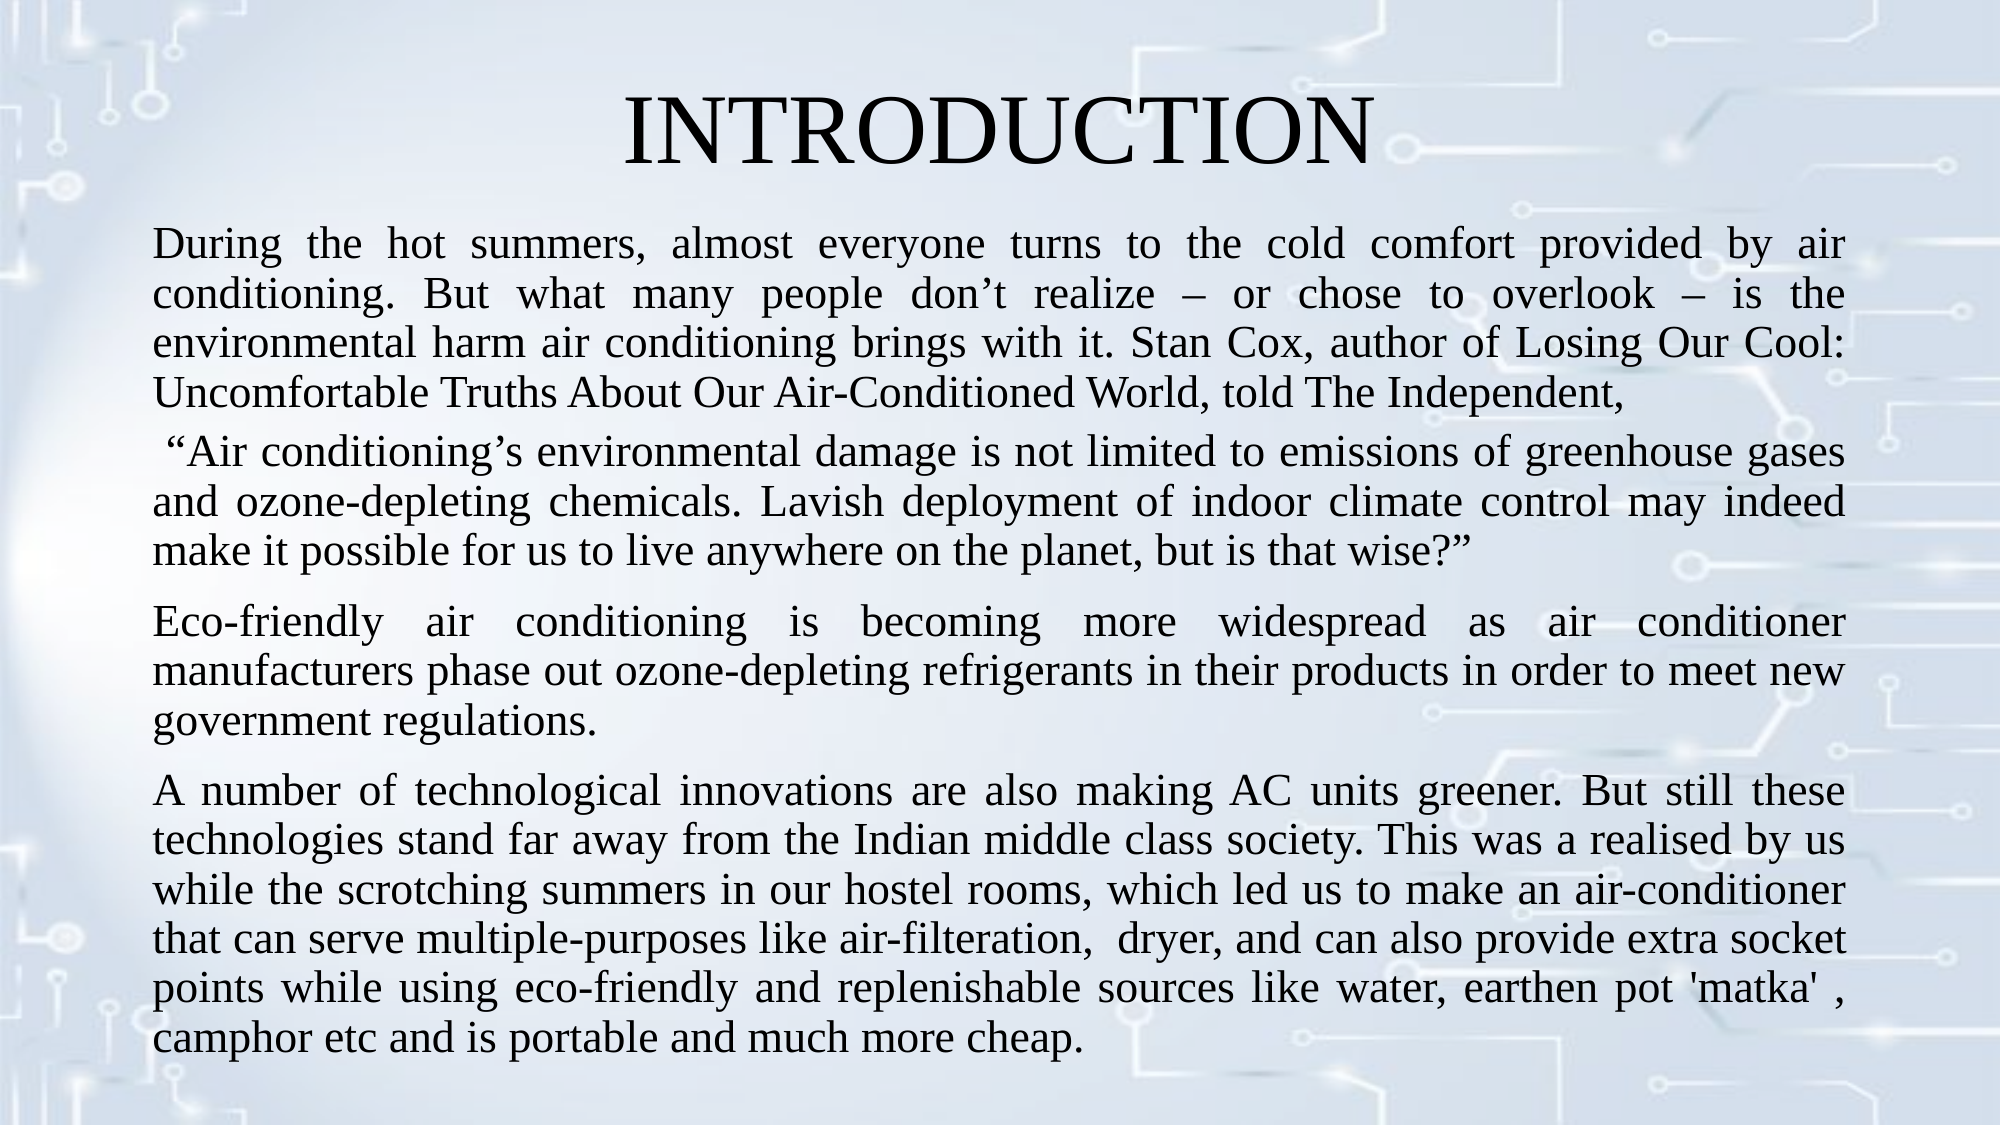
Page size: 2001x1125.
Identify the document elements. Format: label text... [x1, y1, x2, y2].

list During the hot summers, almost everyone turns to the cold comfort provided by air conditioning. But what many people don’t realize – or chose to overlook – is the environmental harm air conditioning brings with it. Stan Cox, author of Losing Our Cool: Uncomfortable Truths About Our Air-Conditioned World, told The Independent, “Air conditioning’s environmental damage is not limited to emissions of greenhouse gases and ozone-depleting chemicals. Lavish deployment of indoor climate control may indeed make it possible for us to live anywhere on the planet, but is that wise?” Eco-friendly air conditioning is becoming more widespread as air conditioner manufacturers phase out ozone-depleting refrigerants in their products in order to meet new government regulations. A number of technological innovations are also making AC units greener. But still these technologies stand far away from the Indian middle class society. This was a realised by us while the scrotching summers in our hostel rooms, which led us to make an air-conditioner that can serve multiple-purposes like air-filteration, dryer, and can also provide extra socket points while using eco-friendly and replenishable sources like water, earthen pot 'matka' , camphor etc and is portable and much more cheap. [137, 131, 1863, 1068]
title INTRODUCTION [137, 59, 1863, 131]
